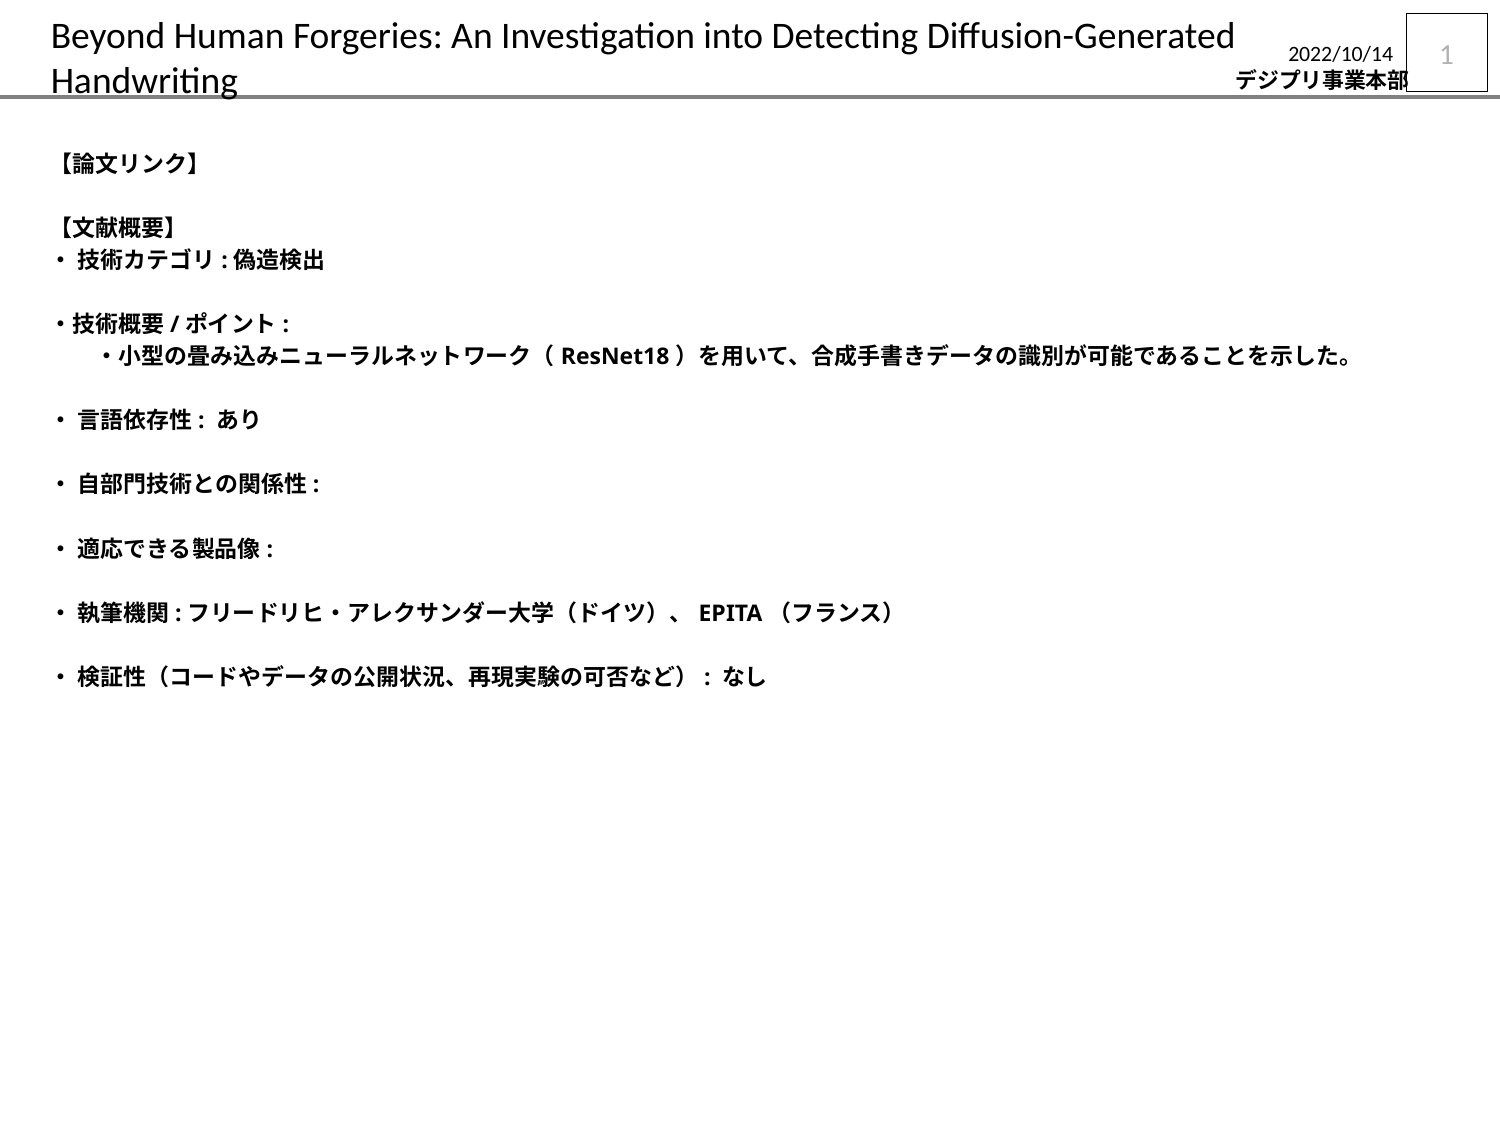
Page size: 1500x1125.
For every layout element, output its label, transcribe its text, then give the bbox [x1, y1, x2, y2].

text_box 【論文リンク】 【文献概要】 ・ 技術カテゴリ:偽造検出 ・技術概要/ポイント: ・小型の畳み込みニューラルネットワーク（ResNet18）を用いて、合成手書きデータの識別が可能であることを示した。 ・ 言語依存性: あり ・ 自部門技術との関係性: ・ 適応できる製品像: ・ 執筆機関:フリードリヒ・アレクサンダー大学（ドイツ）、EPITA（フランス） ・ 検証性（コードやデータの公開状況、再現実験の可否など）: なし [34, 142, 1475, 1068]
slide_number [1275, 40, 1406, 65]
slide_number 1 [1406, 13, 1488, 92]
title Beyond Human Forgeries: An Investigation into Detecting Diffusion-Generated Handwriting [36, 3, 1257, 87]
